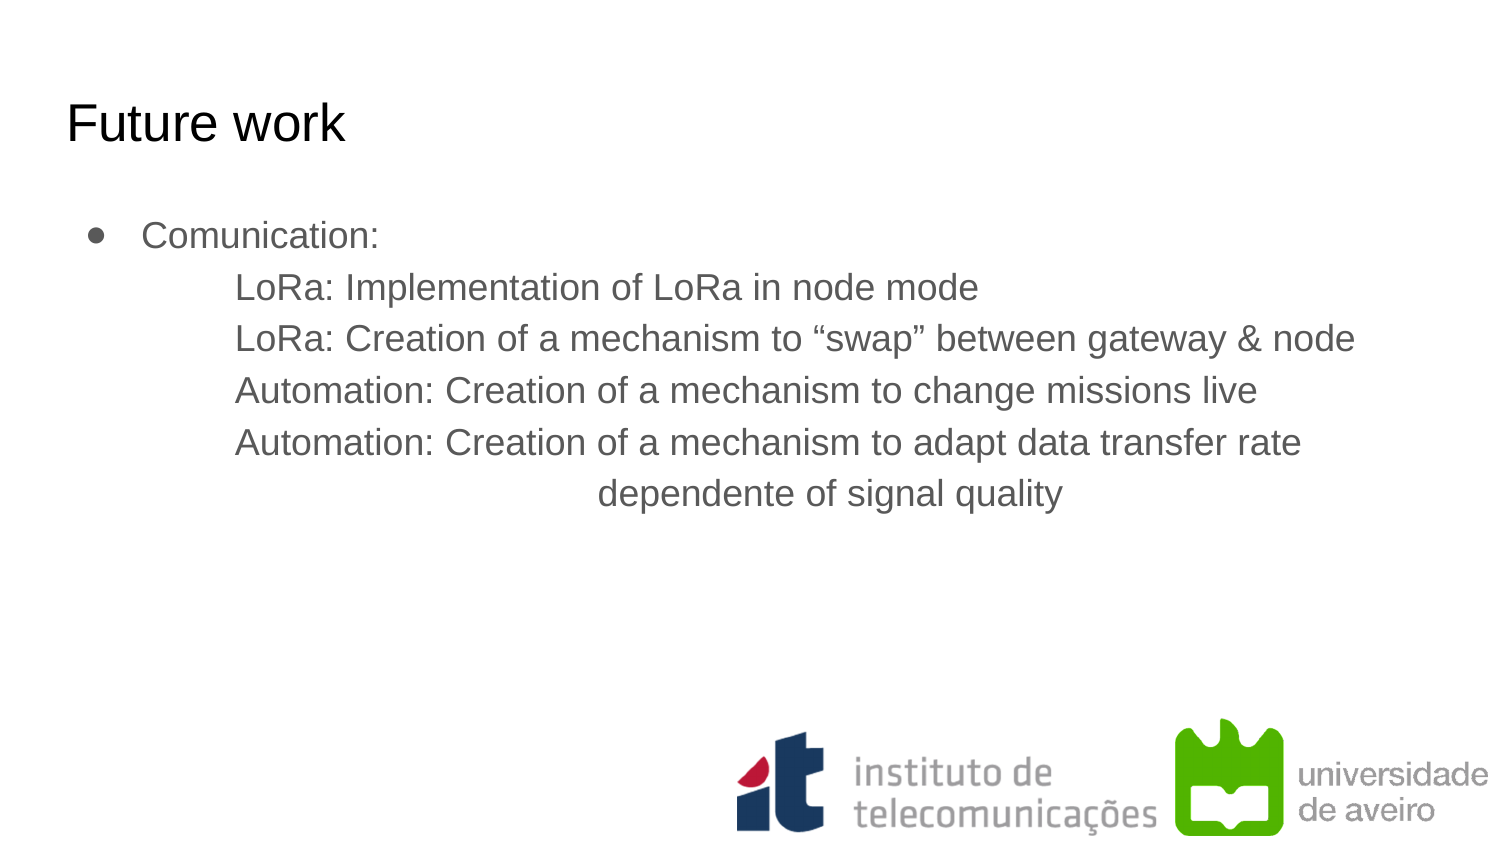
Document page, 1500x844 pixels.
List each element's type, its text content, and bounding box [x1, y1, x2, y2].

picture [737, 708, 1488, 837]
list Comunication: LoRa: Implementation of LoRa in node mode LoRa: Creation of a mechanism to “swap” between gateway & node Automation: Creation of a mechanism to change missions live Automation: Creation of a mechanism to adapt data transfer rate dependente of signal quality [51, 189, 1449, 750]
title Future work [51, 72, 1449, 167]
